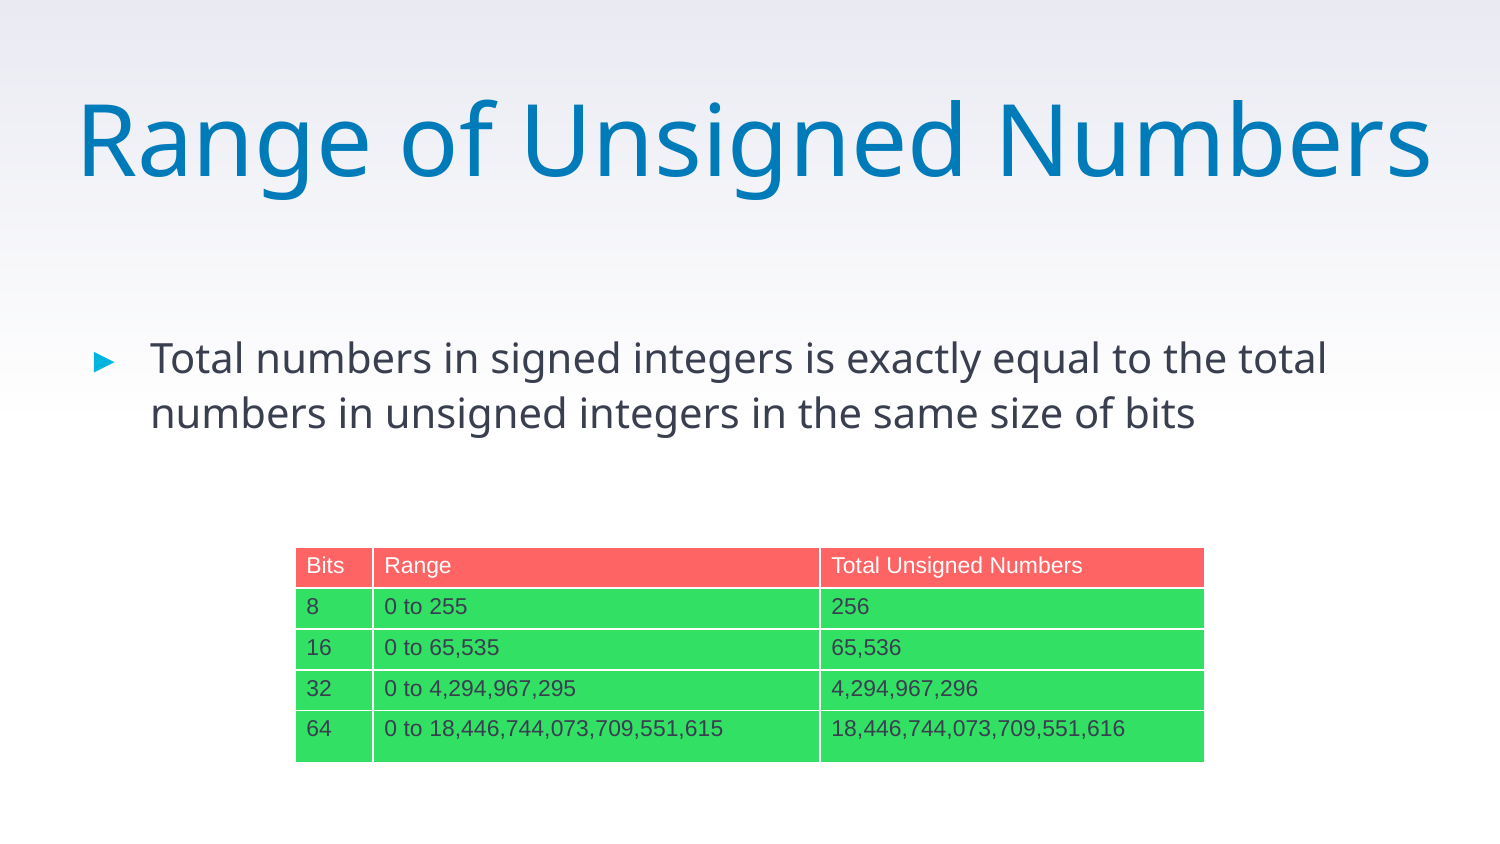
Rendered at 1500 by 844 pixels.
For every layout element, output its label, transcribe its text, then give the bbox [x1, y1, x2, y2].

table_cell 0 to 255 [374, 589, 819, 628]
table_cell 0 to 18,446,744,073,709,551,615 [374, 711, 819, 762]
title Range of Unsigned Numbers [75, 99, 1473, 277]
table_header Total Unsigned Numbers [821, 548, 1204, 587]
table_header Range [374, 548, 819, 587]
list Total numbers in signed integers is exactly equal to the total numbers in unsigned integers in the same size of bits [75, 327, 1473, 767]
table_cell 4,294,967,296 [821, 671, 1204, 710]
table_cell 16 [296, 630, 372, 669]
table_cell 0 to 4,294,967,295 [374, 671, 819, 710]
table_cell 64 [296, 711, 372, 762]
table_cell 0 to 65,535 [374, 630, 819, 669]
table_cell 8 [296, 589, 372, 628]
table_cell 65,536 [821, 630, 1204, 669]
table_cell 256 [821, 589, 1204, 628]
table_header Bits [296, 548, 372, 587]
table_cell 32 [296, 671, 372, 710]
table_cell 18,446,744,073,709,551,616 [821, 711, 1204, 762]
